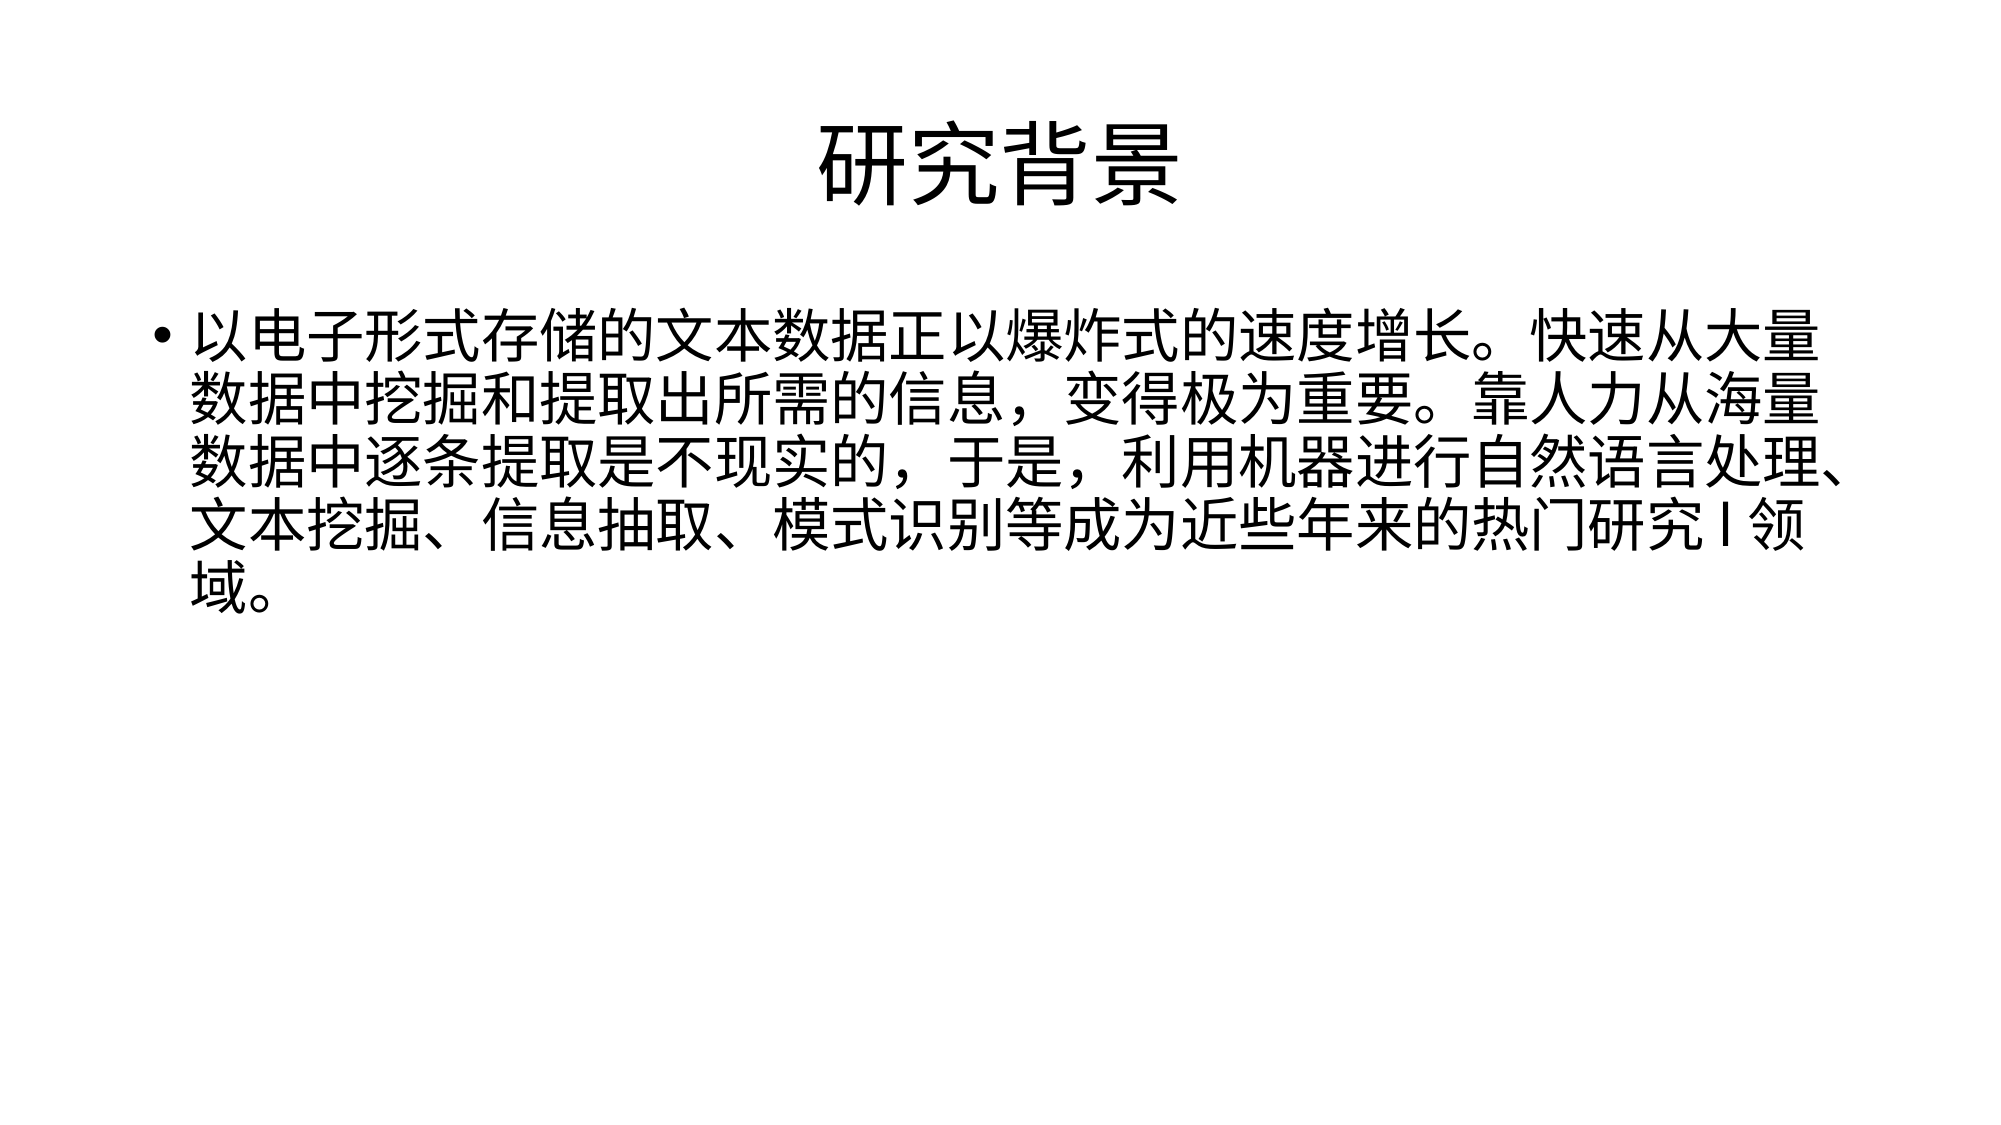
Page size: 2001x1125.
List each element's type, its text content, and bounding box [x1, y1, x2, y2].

title 研究背景 [137, 59, 1863, 278]
list 以电子形式存储的文本数据正以爆炸式的速度增长。快速从大量数据中挖掘和提取出所需的信息，变得极为重要。靠人力从海量数据中逐条提取是不现实的，于是，利用机器进行自然语言处理、文本挖掘、信息抽取、模式识别等成为近些年来的热门研究l领域。 [137, 299, 1863, 1014]
